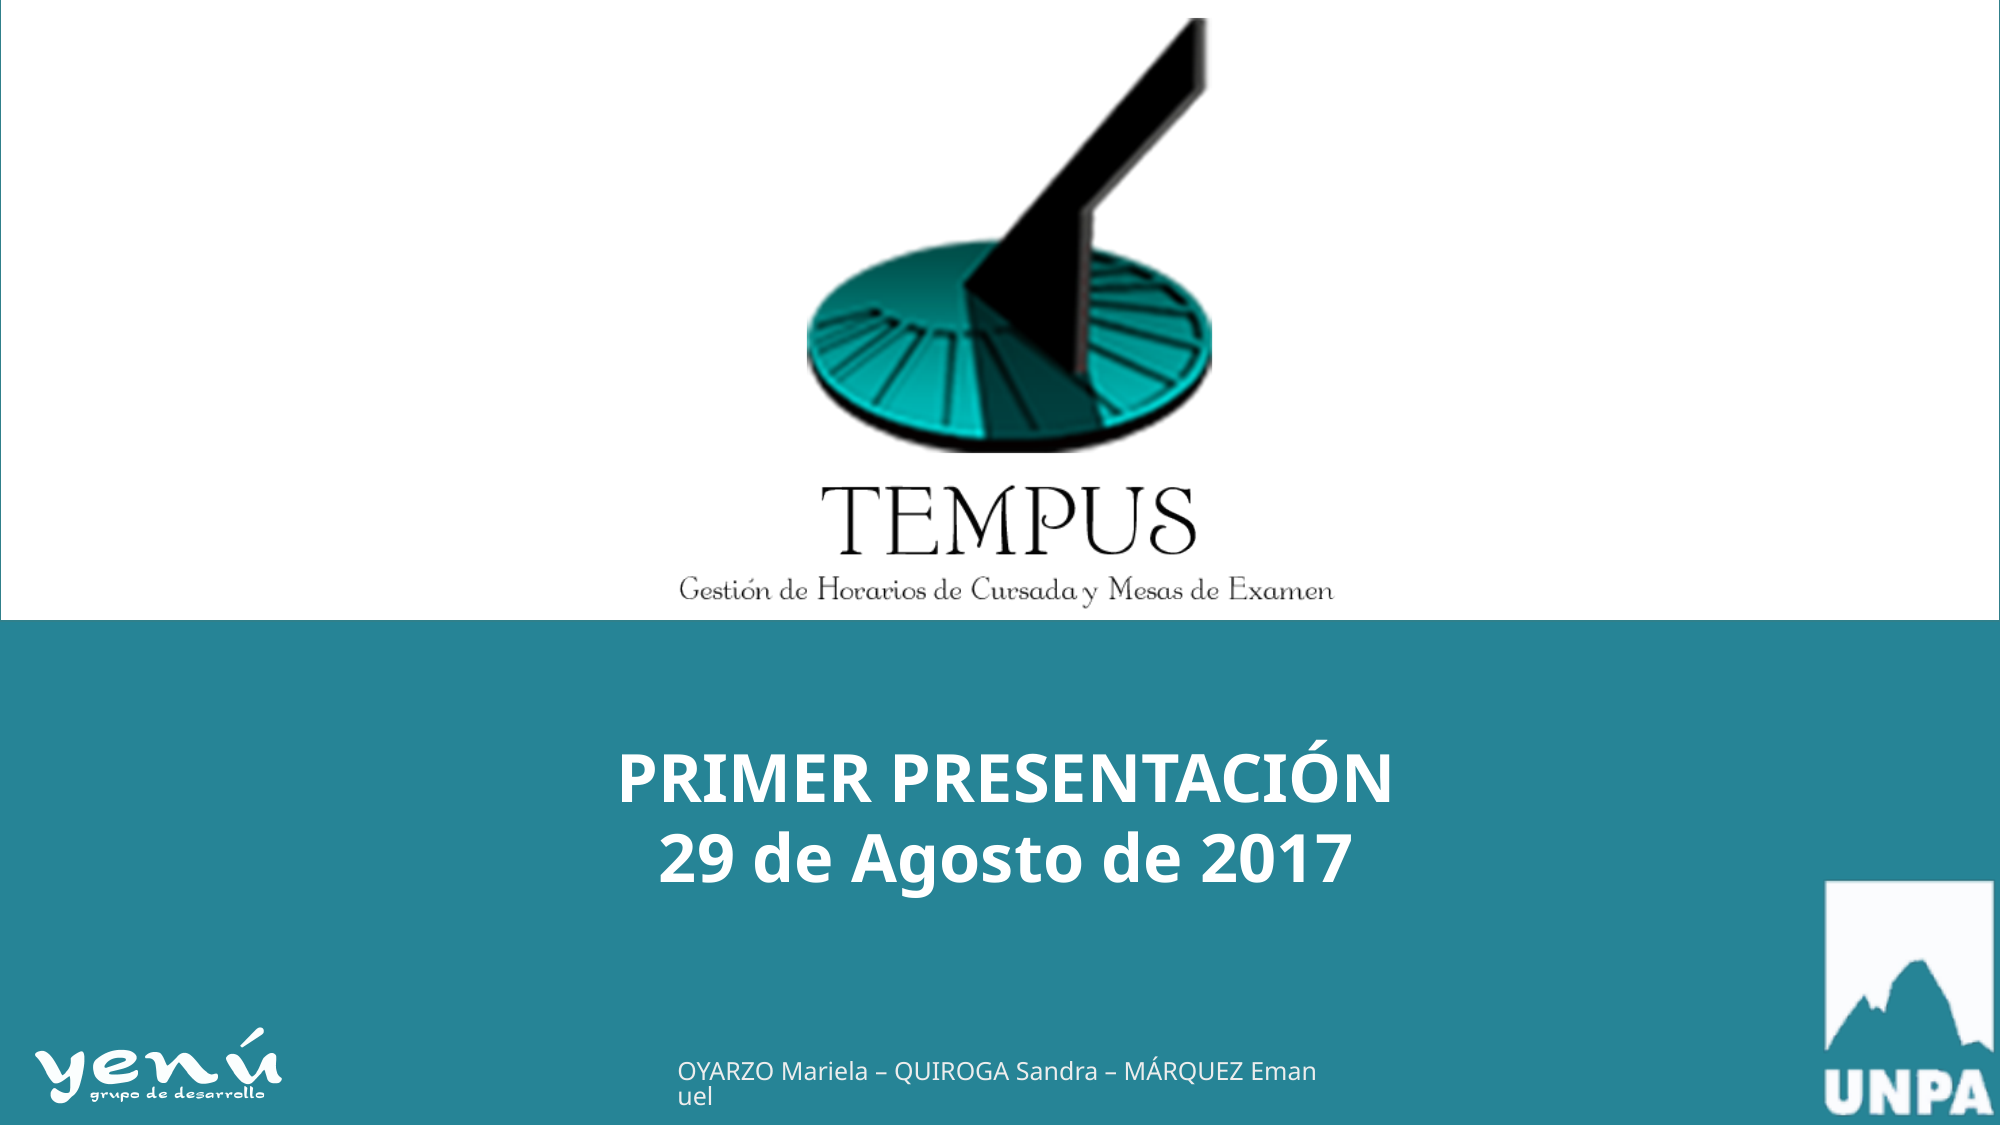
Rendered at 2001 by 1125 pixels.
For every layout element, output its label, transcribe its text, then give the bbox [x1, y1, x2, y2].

footer OYARZO Mariela – QUIROGA Sandra – MÁRQUEZ Emanuel [662, 1042, 1338, 1103]
picture [669, 14, 1345, 690]
text_box [0, 0, 2000, 622]
text_box PRIMER PRESENTACIÓN 29 de Agosto de 2017 [86, 728, 1927, 904]
picture [1822, 864, 2000, 1125]
picture [33, 997, 284, 1125]
